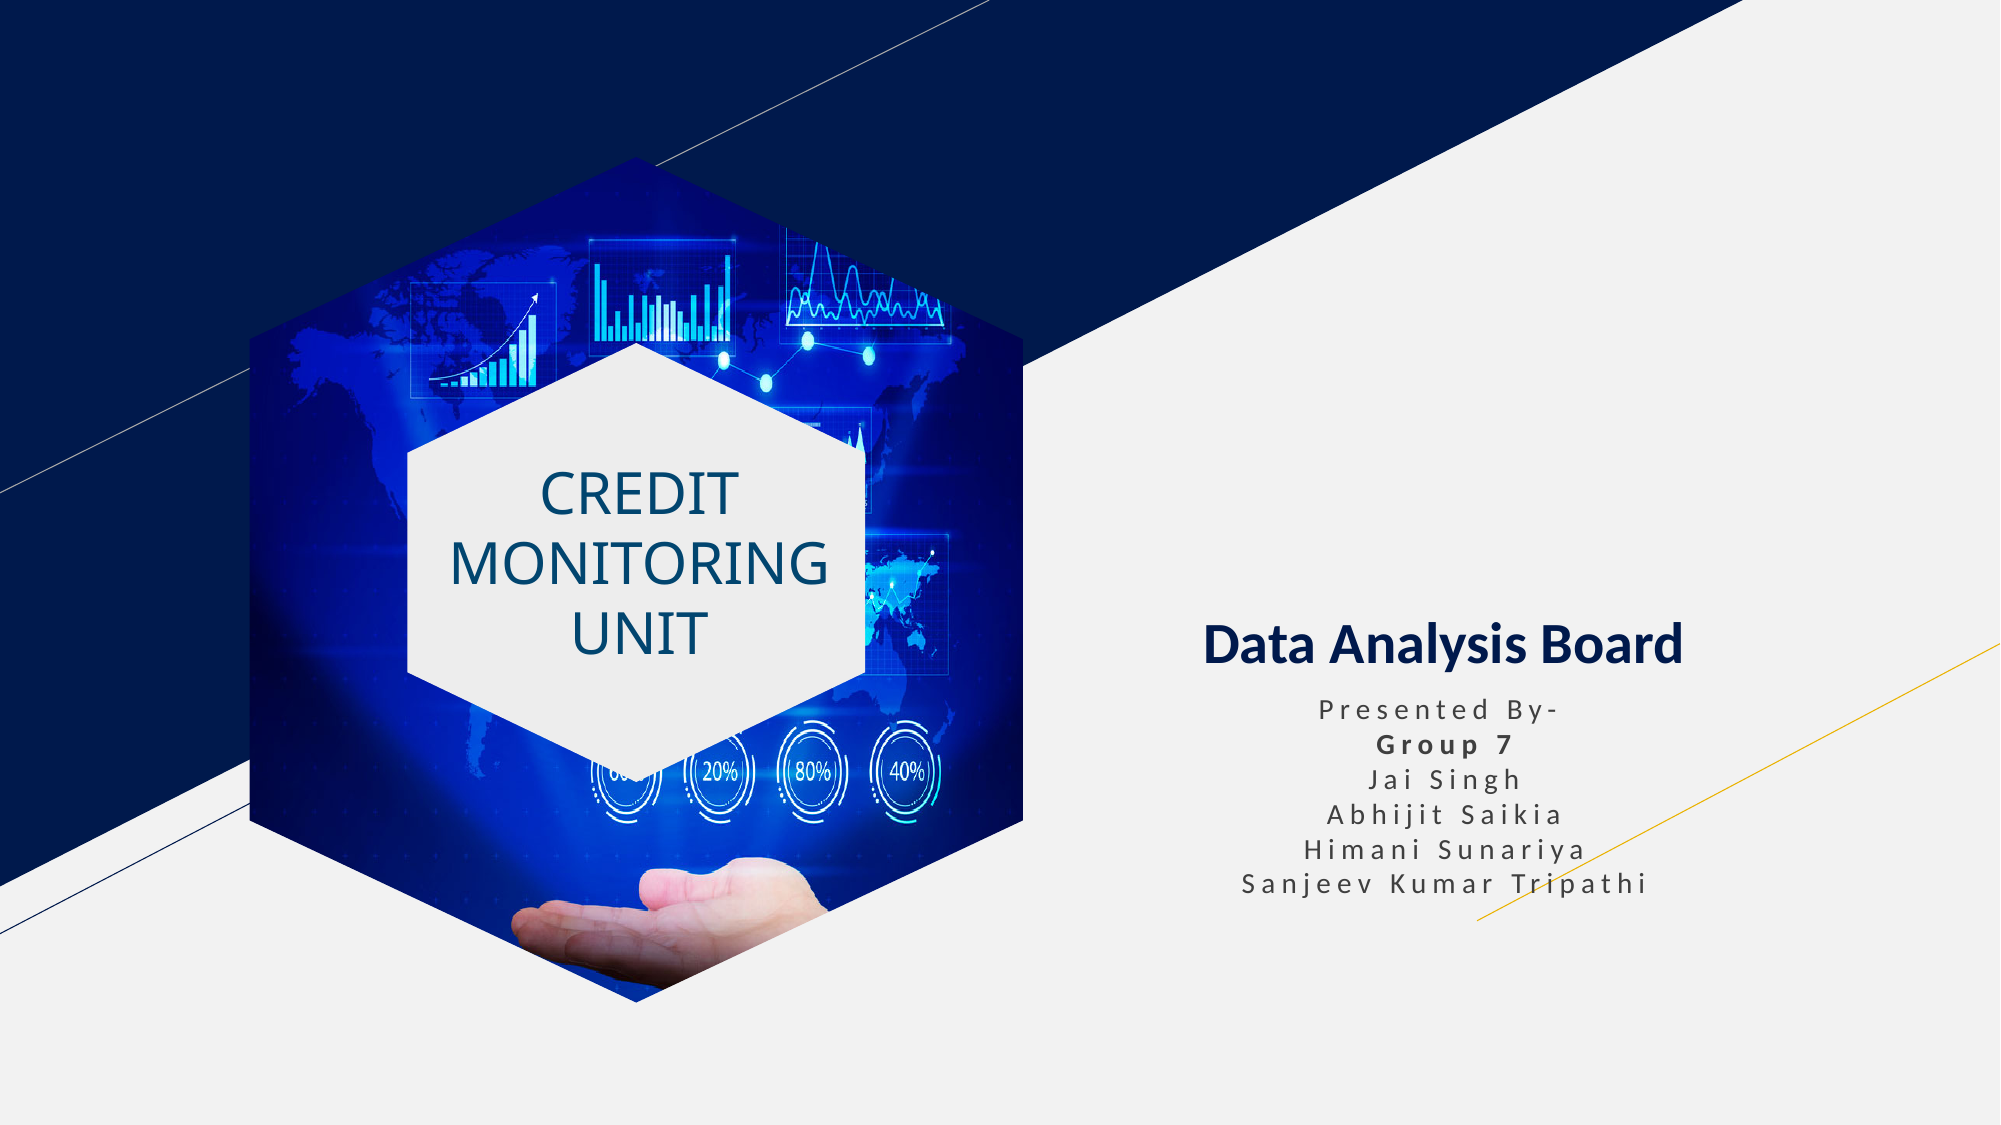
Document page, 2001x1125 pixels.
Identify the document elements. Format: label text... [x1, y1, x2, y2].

title Data Analysis Board [1045, 552, 1842, 677]
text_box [407, 448, 872, 677]
subtitle Presented By- Group 7 Jai Singh Abhijit Saikia Himani Sunariya Sanjeev Kumar Tripathi [1045, 682, 1842, 984]
picture [249, 156, 1023, 1003]
